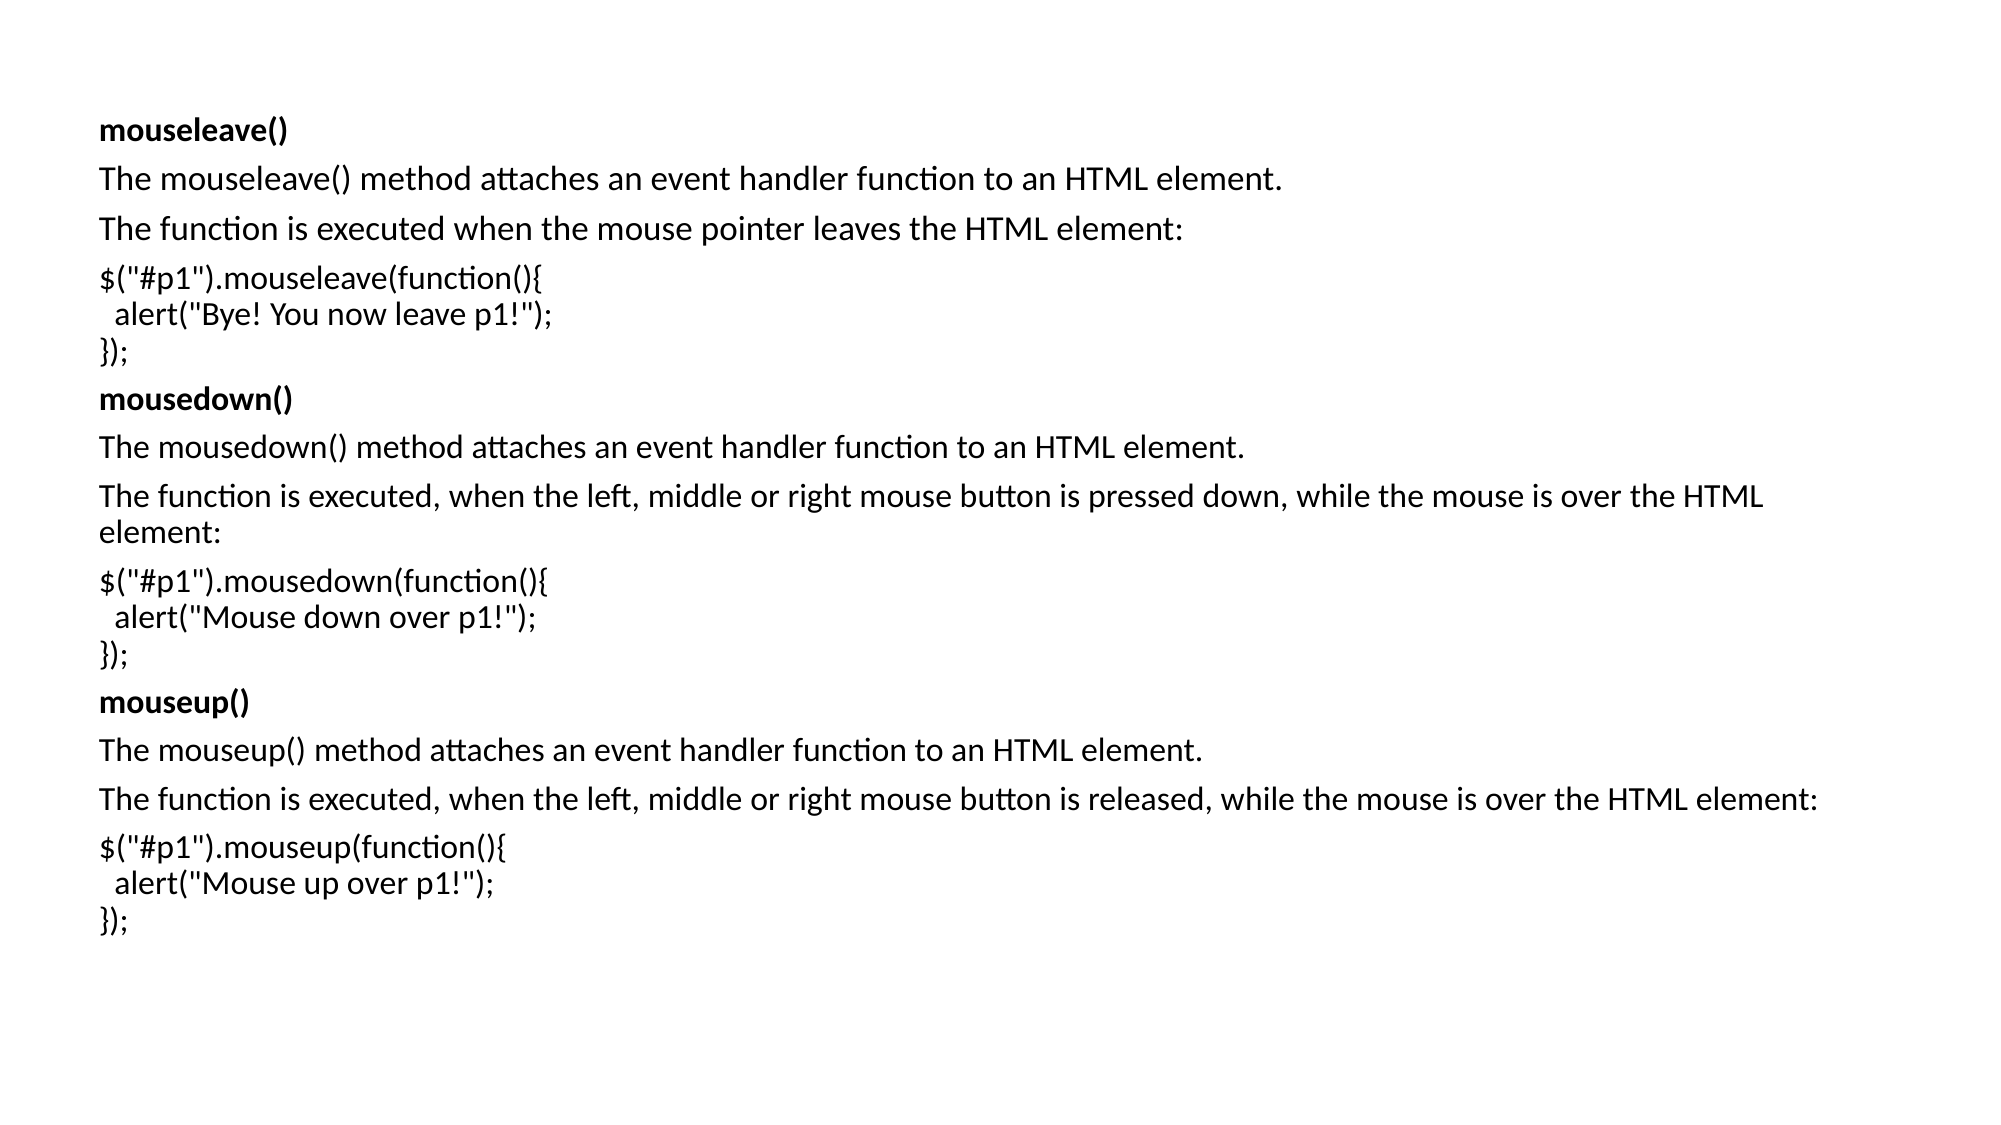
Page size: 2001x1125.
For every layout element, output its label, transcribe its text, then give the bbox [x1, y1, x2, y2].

list mouseleave() The mouseleave() method attaches an event handler function to an HTML element. The function is executed when the mouse pointer leaves the HTML element: $("#p1").mouseleave(function(){ alert("Bye! You now leave p1!"); }); mousedown() The mousedown() method attaches an event handler function to an HTML element. The function is executed, when the left, middle or right mouse button is pressed down, while the mouse is over the HTML element: $("#p1").mousedown(function(){ alert("Mouse down over p1!"); }); mouseup() The mouseup() method attaches an event handler function to an HTML element. The function is executed, when the left, middle or right mouse button is released, while the mouse is over the HTML element: $("#p1").mouseup(function(){ alert("Mouse up over p1!"); }); [83, 104, 1852, 995]
